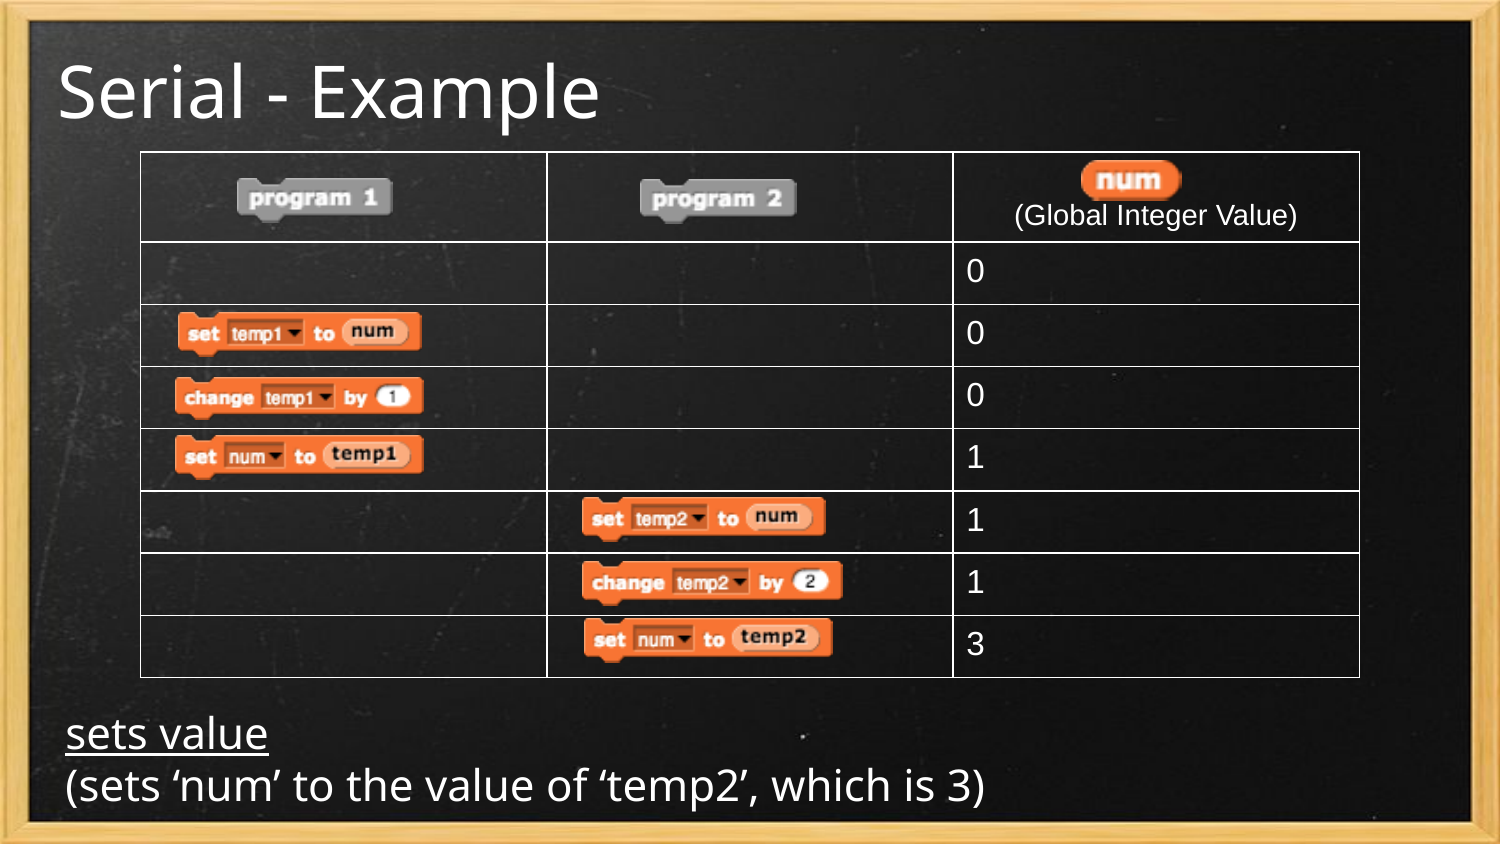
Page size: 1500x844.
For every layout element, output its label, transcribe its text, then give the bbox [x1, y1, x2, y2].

table_cell 1 [954, 492, 1359, 552]
table_header (Global Integer Value) [954, 153, 1359, 241]
table_cell [548, 492, 952, 552]
list sets value (sets ‘num’ to the value of ‘temp2’, which is 3) [53, 693, 1463, 795]
table_cell [141, 367, 546, 428]
table_cell 0 [954, 243, 1359, 304]
table_cell [141, 554, 546, 615]
table_cell 0 [954, 305, 1359, 366]
table_cell 1 [954, 554, 1359, 615]
table_cell [141, 616, 546, 677]
table_cell 0 [954, 367, 1359, 428]
picture [0, 0, 1500, 844]
table_cell [141, 492, 546, 552]
table_cell [141, 305, 546, 366]
table_header [548, 153, 952, 241]
title Serial - Example [45, 33, 1455, 135]
table_cell [548, 243, 952, 304]
table_cell [141, 243, 546, 304]
table_cell 3 [954, 616, 1359, 677]
table_header [141, 153, 546, 241]
table_cell 1 [954, 429, 1359, 490]
table_cell [548, 554, 952, 615]
table_cell [548, 367, 952, 428]
table_cell [548, 616, 952, 677]
table_cell [548, 429, 952, 490]
table_cell [141, 429, 546, 490]
table_cell [548, 305, 952, 366]
